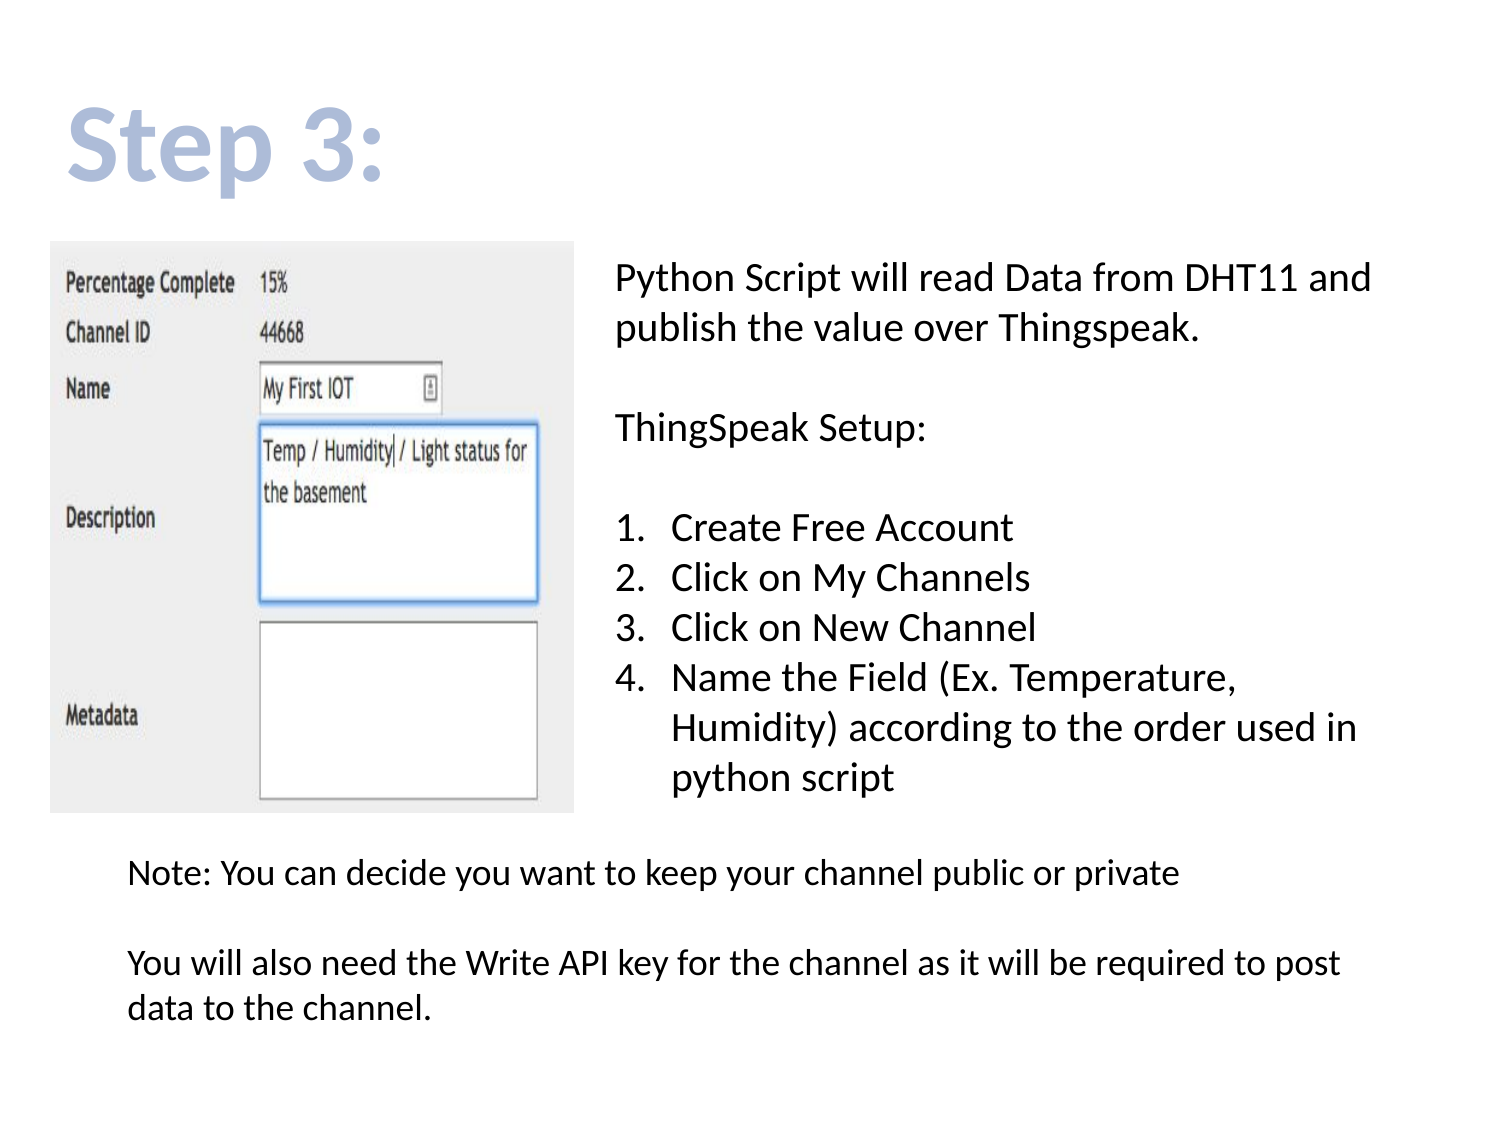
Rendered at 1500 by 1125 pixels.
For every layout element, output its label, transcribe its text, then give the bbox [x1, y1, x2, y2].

picture [49, 241, 575, 813]
text_box Note: You can decide you want to keep your channel public or private You will also need the Write API key for the channel as it will be required to post data to the channel. [112, 840, 1389, 1036]
text_box Python Script will read Data from DHT11 and publish the value over Thingspeak. ThingSpeak Setup: Create Free Account Click on My Channels Click on New Channel Name the Field (Ex. Temperature, Humidity) according to the order used in python script [600, 242, 1389, 807]
text_box Step 3: [51, 61, 404, 211]
